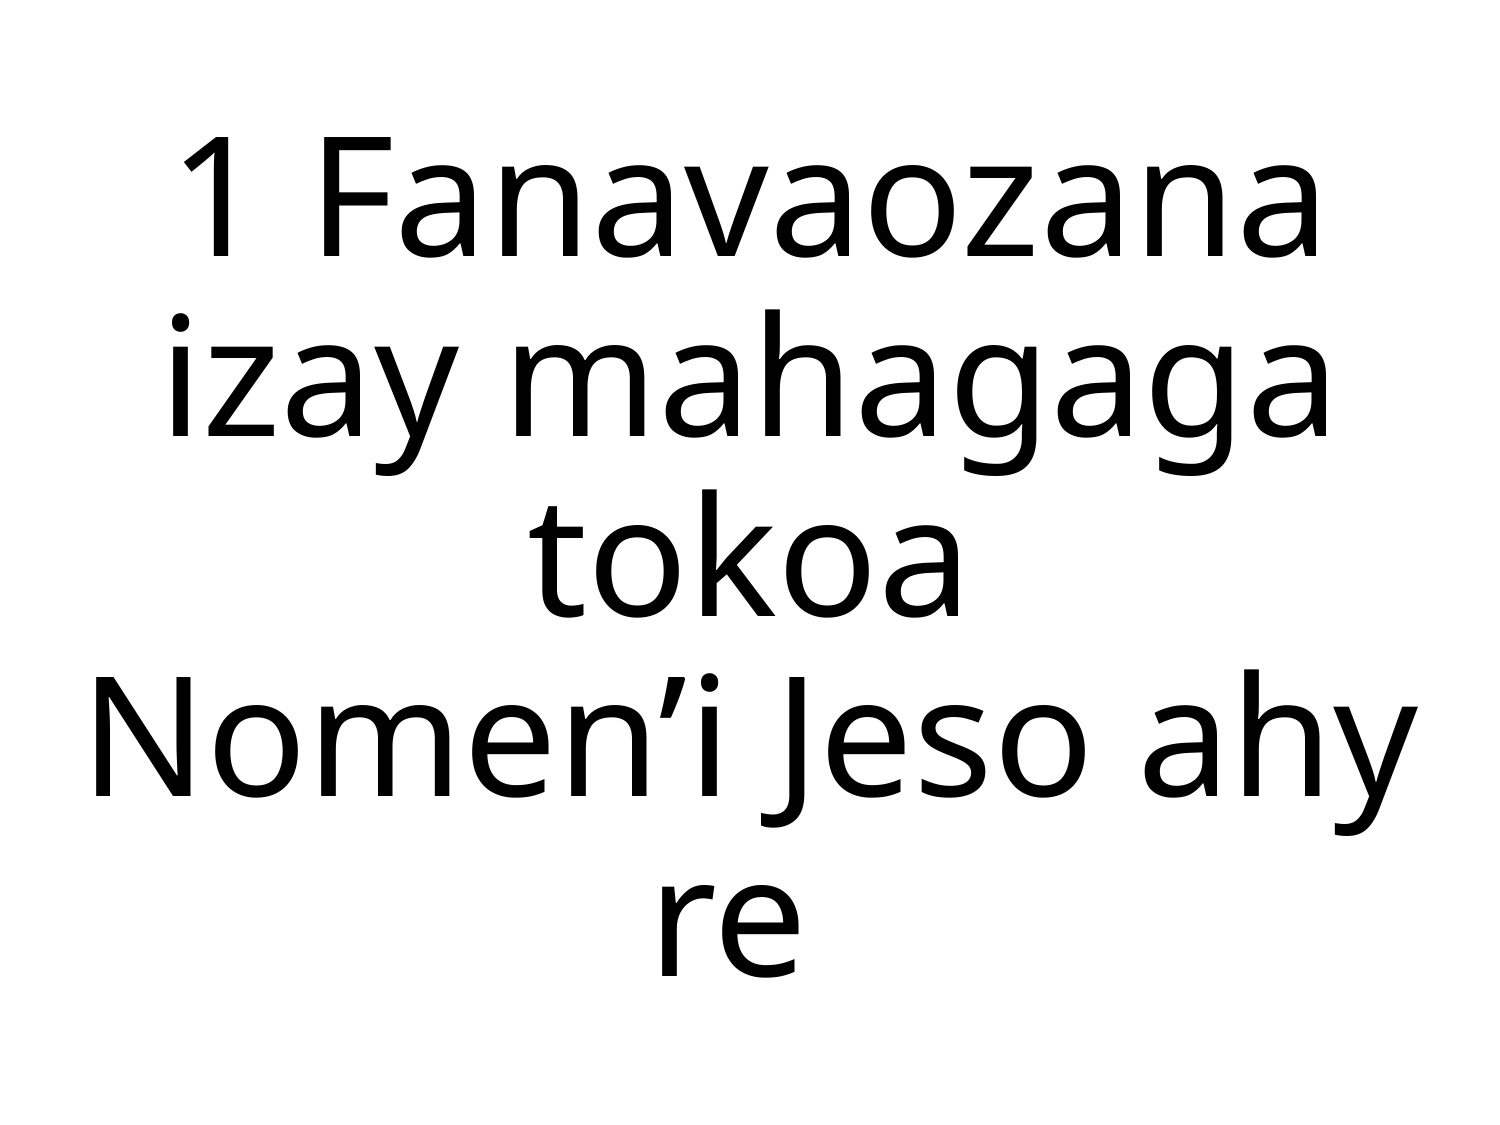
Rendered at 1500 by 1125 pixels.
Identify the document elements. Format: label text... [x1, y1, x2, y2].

title 1 Fanavaozana izay mahagaga tokoa Nomen’i Jeso ahy re [0, 453, 1500, 672]
